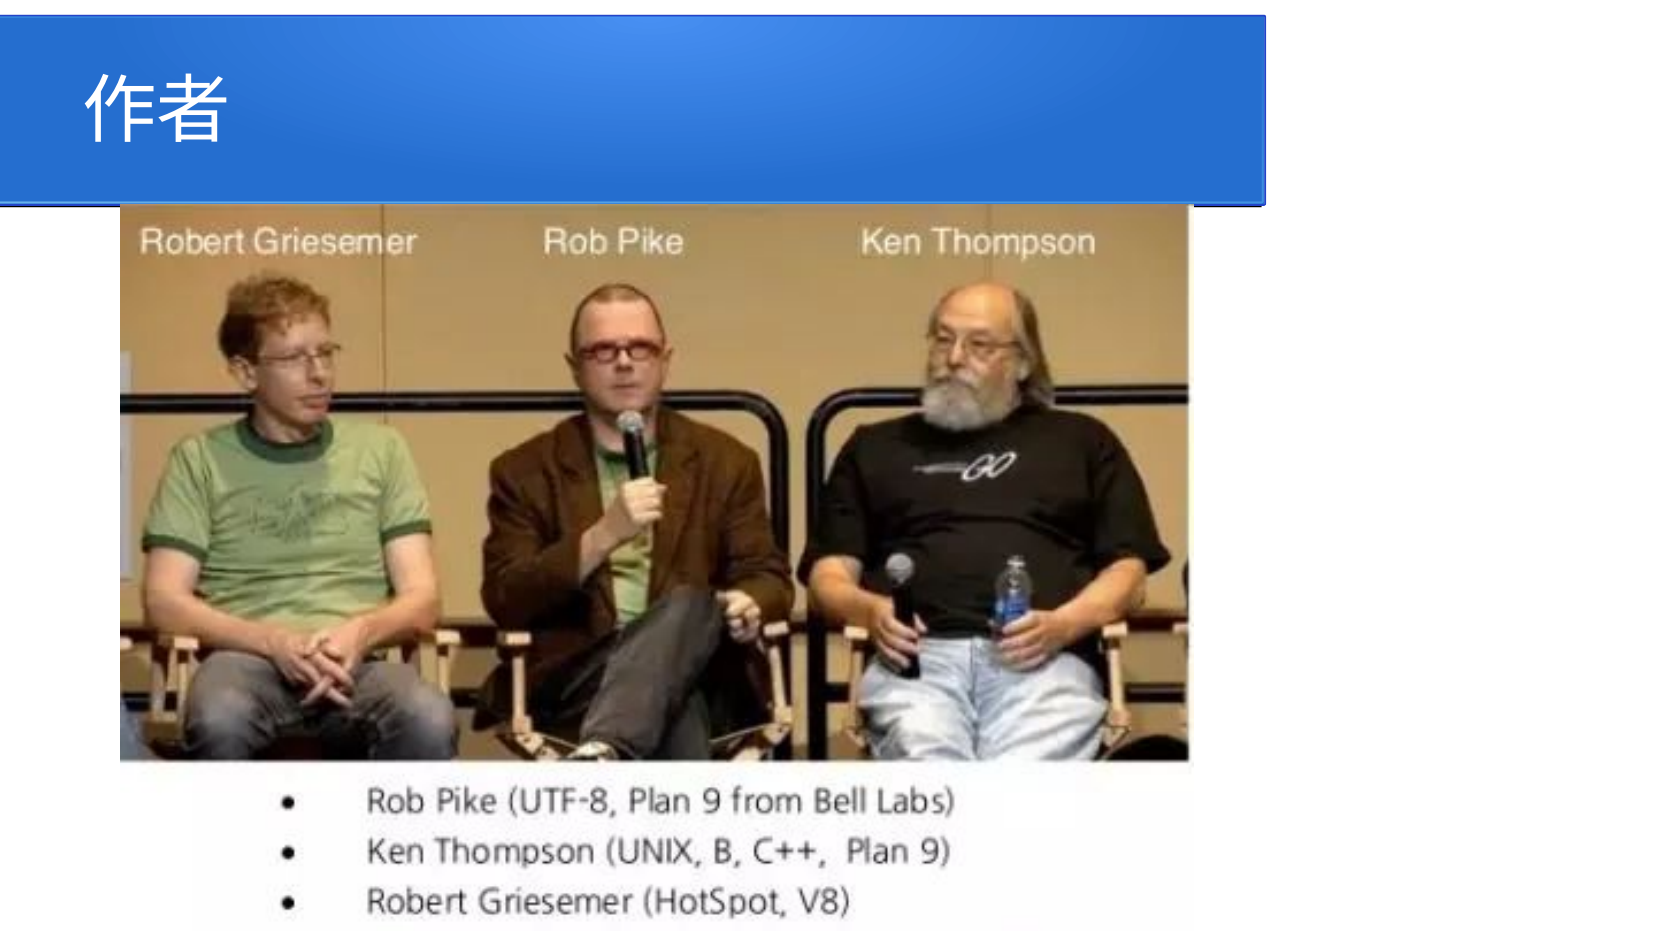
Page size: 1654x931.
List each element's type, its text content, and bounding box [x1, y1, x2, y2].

title 作者 [82, 71, 1235, 153]
picture [0, 13, 1269, 931]
